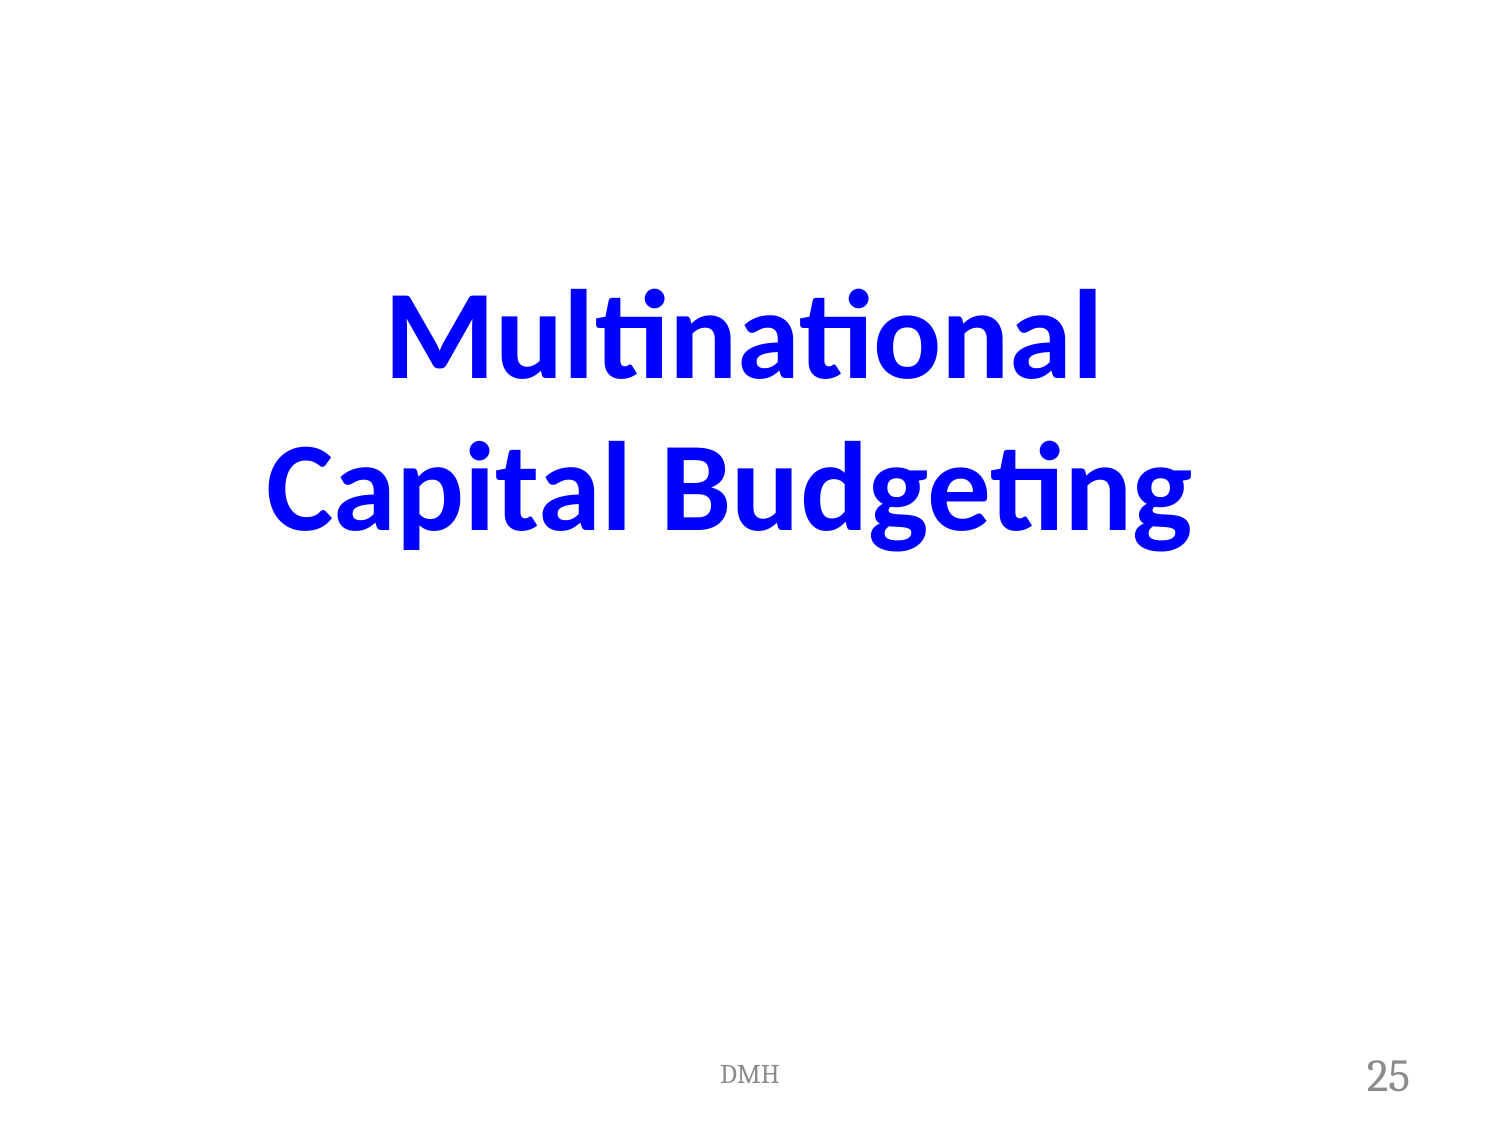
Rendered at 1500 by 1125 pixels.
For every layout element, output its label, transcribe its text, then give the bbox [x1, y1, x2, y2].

footer DMH [512, 1042, 988, 1103]
title Multinational Capital Budgeting [210, 199, 1279, 913]
slide_number 25 [1074, 1042, 1425, 1103]
